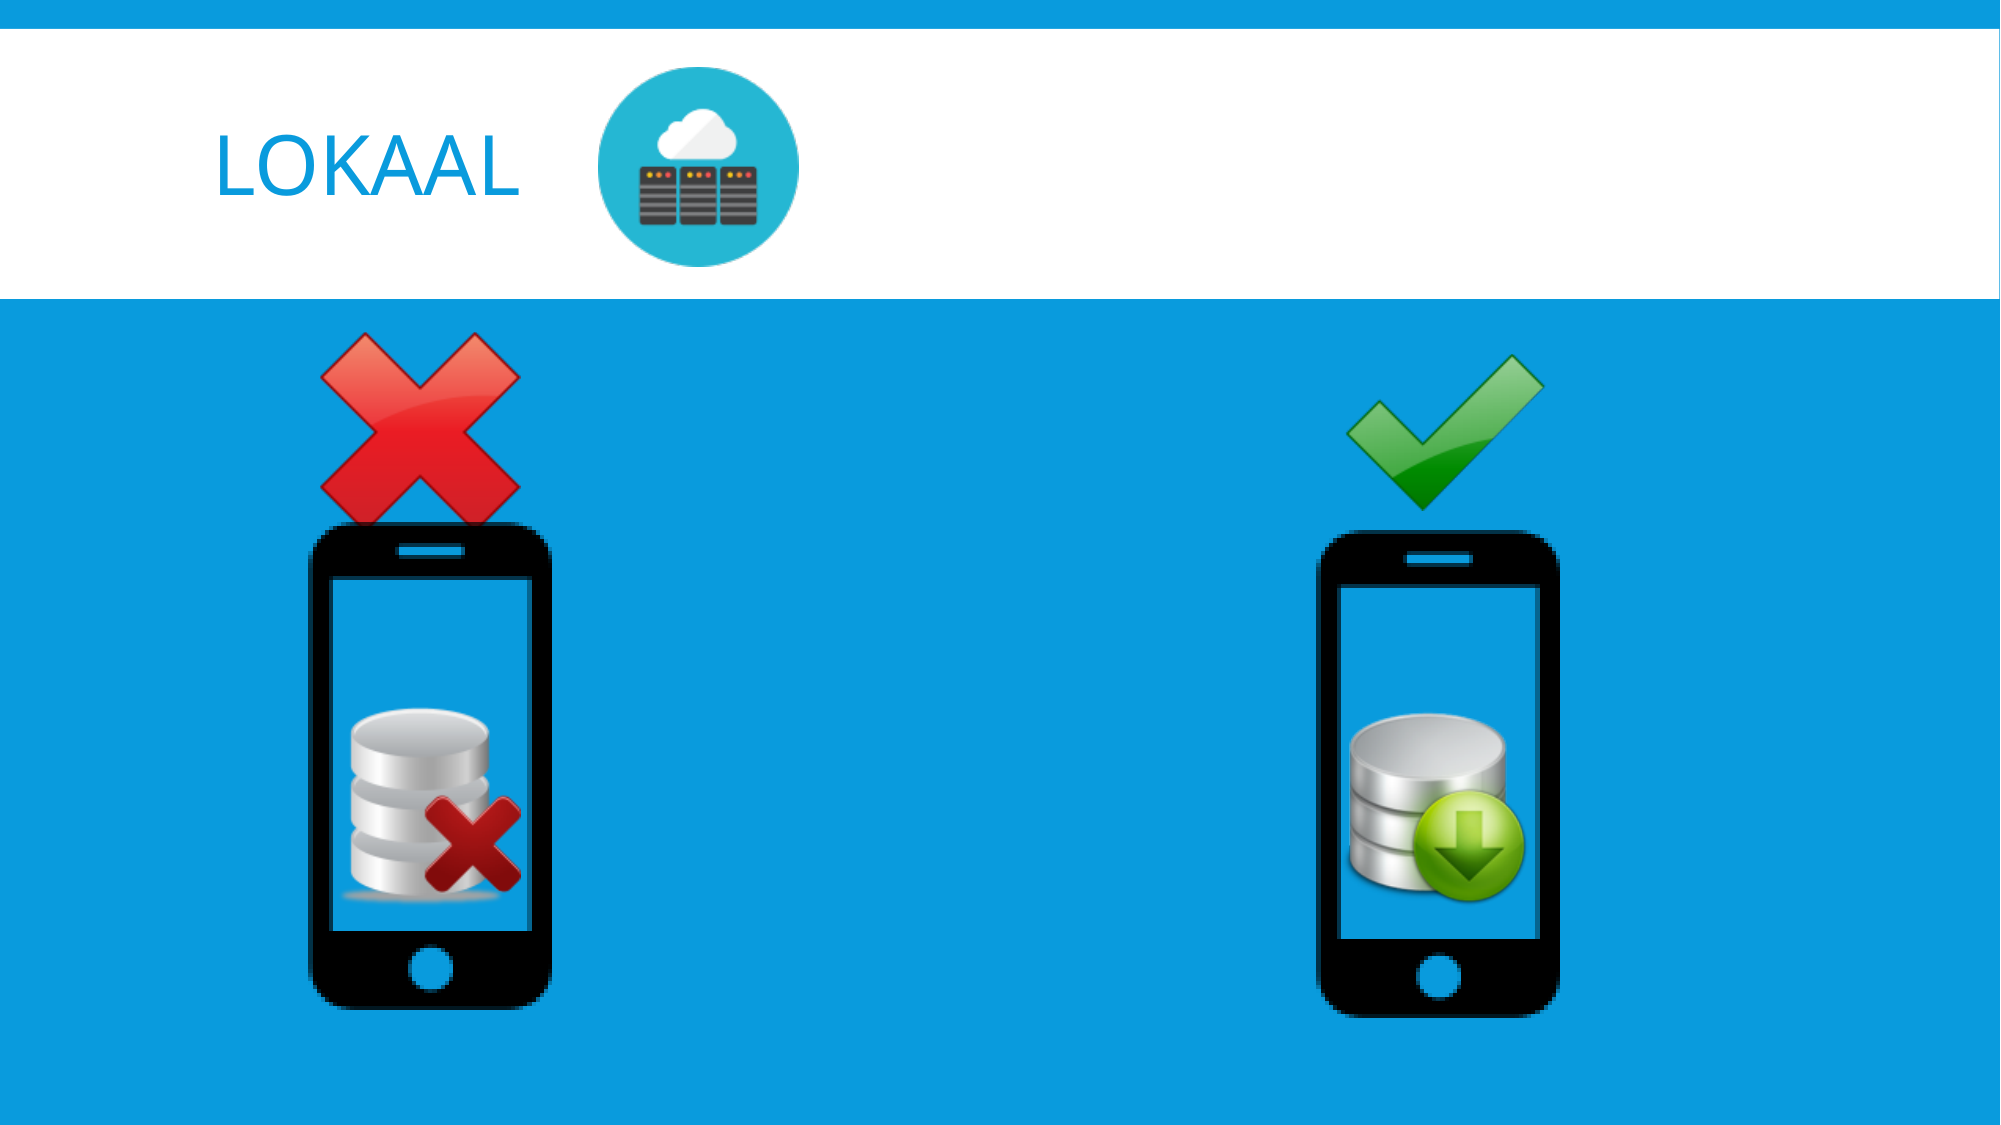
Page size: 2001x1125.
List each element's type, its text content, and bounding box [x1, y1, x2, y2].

picture [1347, 355, 1543, 510]
picture [1322, 535, 1559, 1017]
title Lokaal [197, 46, 1803, 295]
picture [597, 66, 799, 268]
picture [314, 333, 551, 1009]
